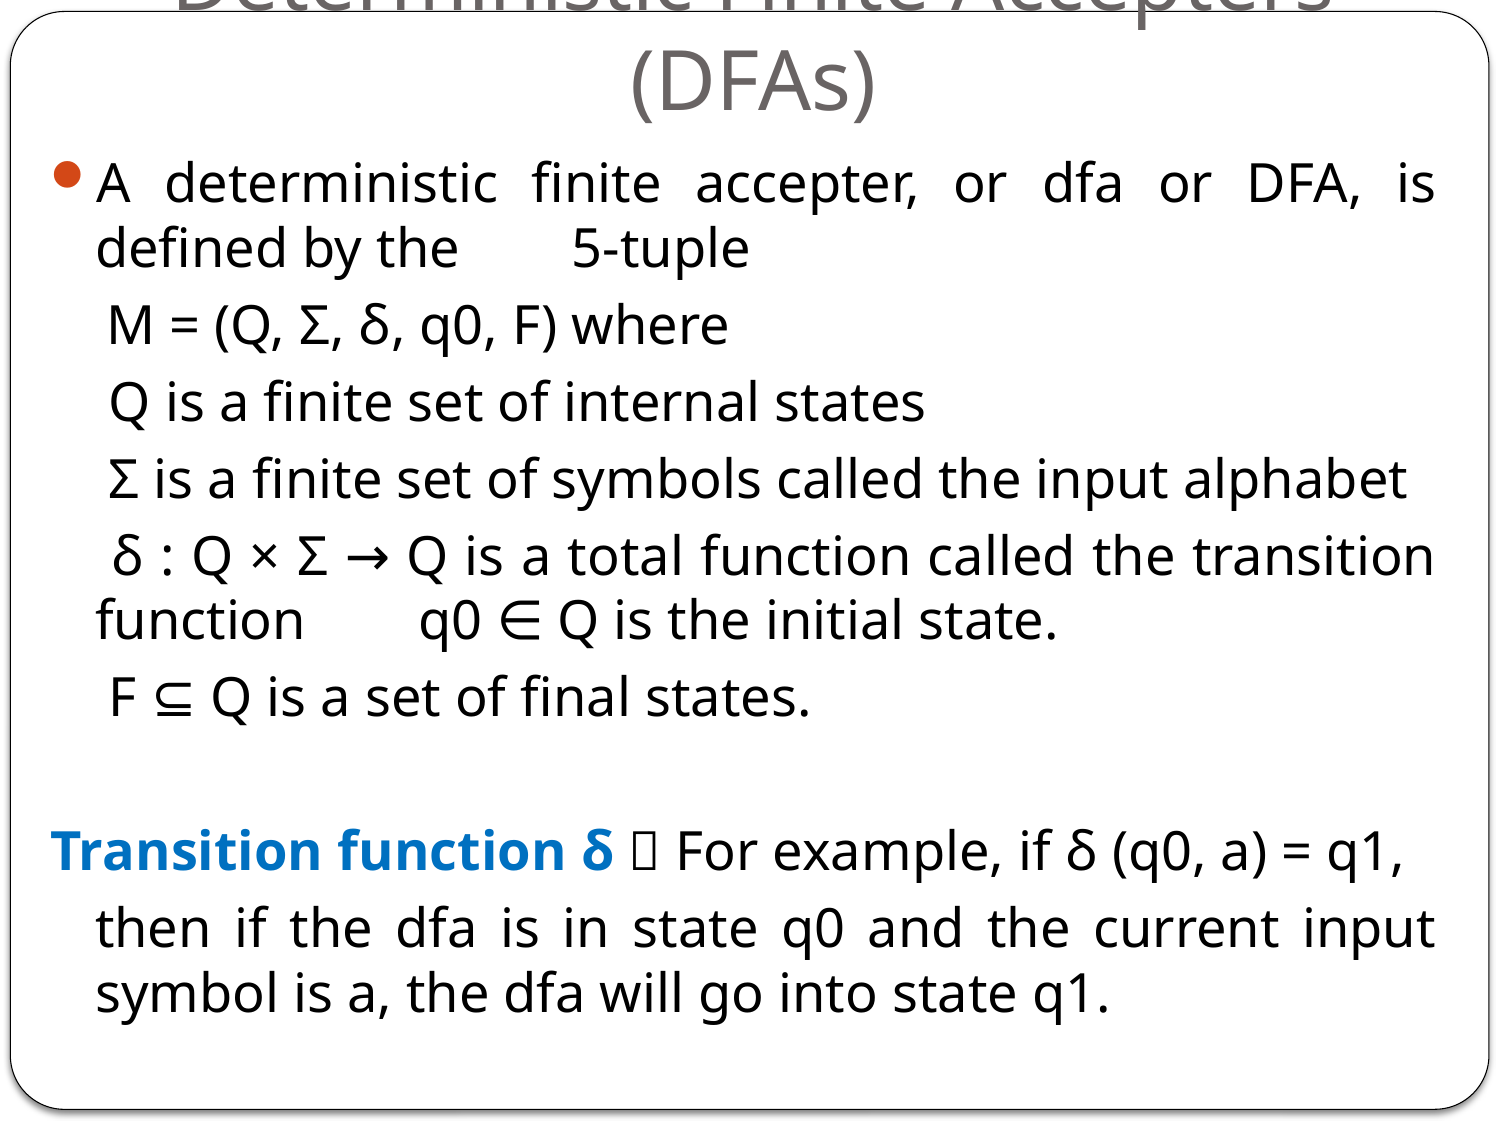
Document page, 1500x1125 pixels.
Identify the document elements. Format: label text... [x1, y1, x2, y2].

list A deterministic finite accepter, or dfa or DFA, is defined by the 5-tuple M = (Q, Σ, δ, q0, F) where Q is a finite set of internal states Σ is a finite set of symbols called the input alphabet δ : Q × Σ → Q is a total function called the transition function q0 ∈ Q is the initial state. F ⊆ Q is a set of final states. Transition function δ  For example, if δ (q0, a) = q1, then if the dfa is in state q0 and the current input symbol is a, the dfa will go into state q1. [35, 140, 1454, 1079]
title Deterministic Finite Accepters (DFAs) [58, 35, 1449, 140]
